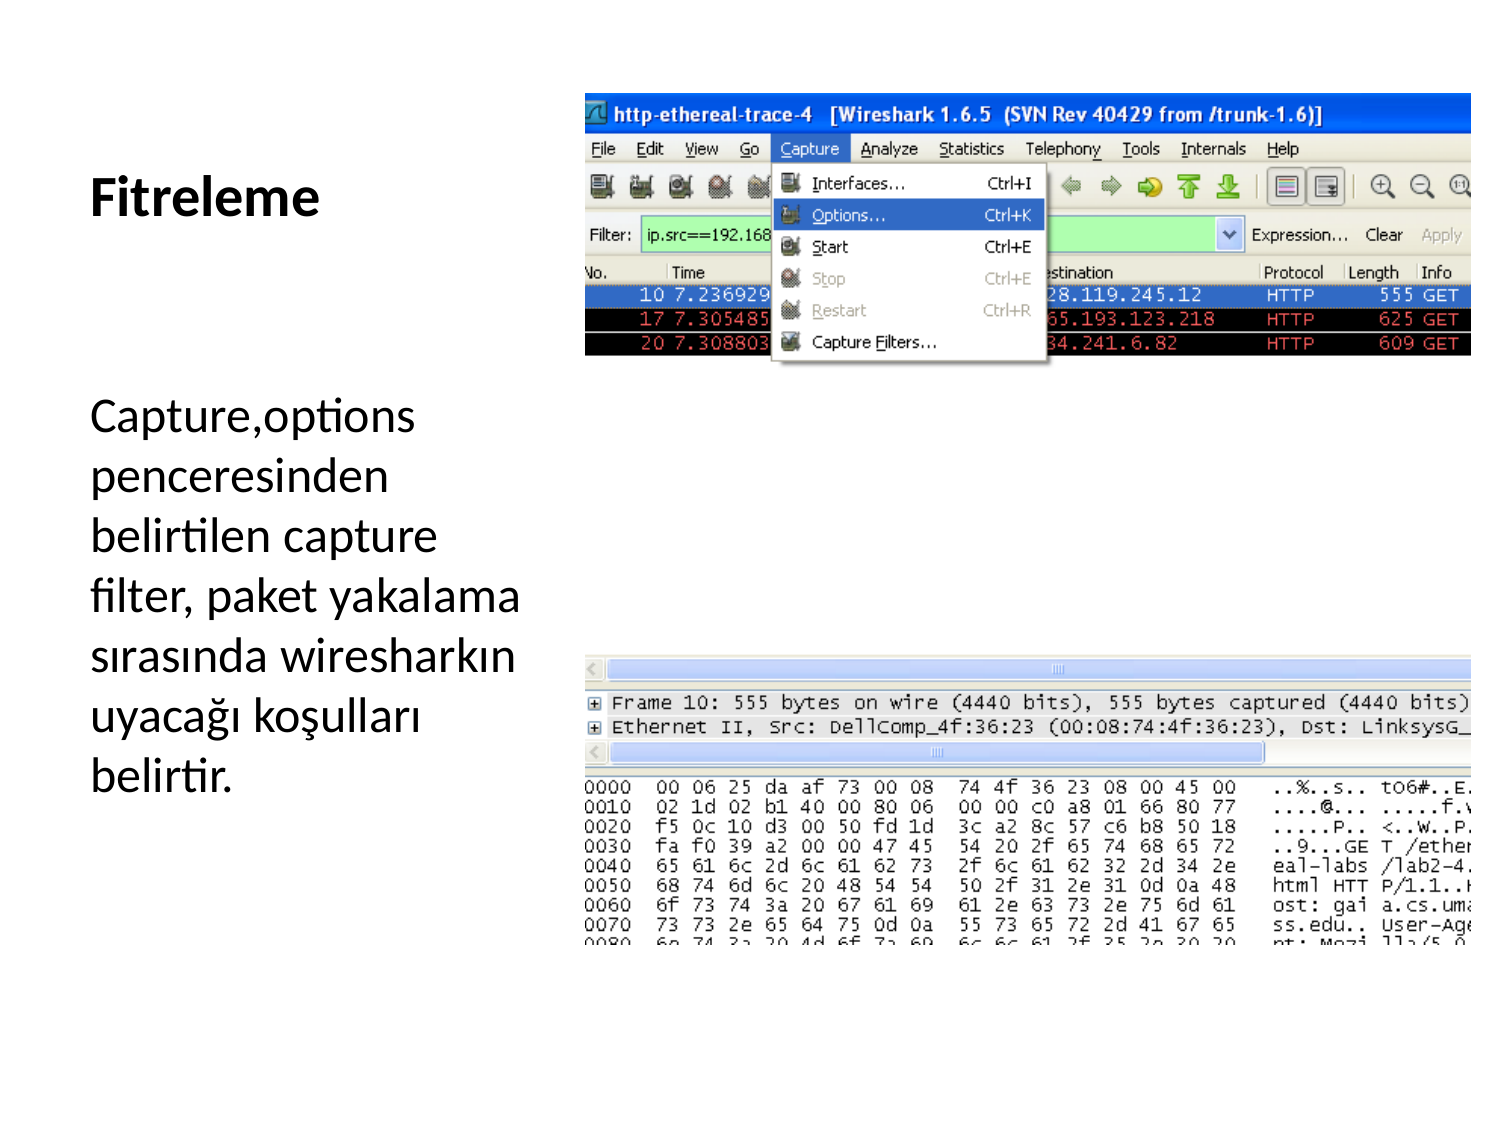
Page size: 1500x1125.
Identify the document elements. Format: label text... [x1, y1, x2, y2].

list Capture,options penceresinden belirtilen capture filter, paket yakalama sırasında wiresharkın uyacağı koşulları belirtir. [75, 235, 569, 1005]
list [585, 93, 1471, 946]
title Fitreleme [75, 44, 569, 235]
